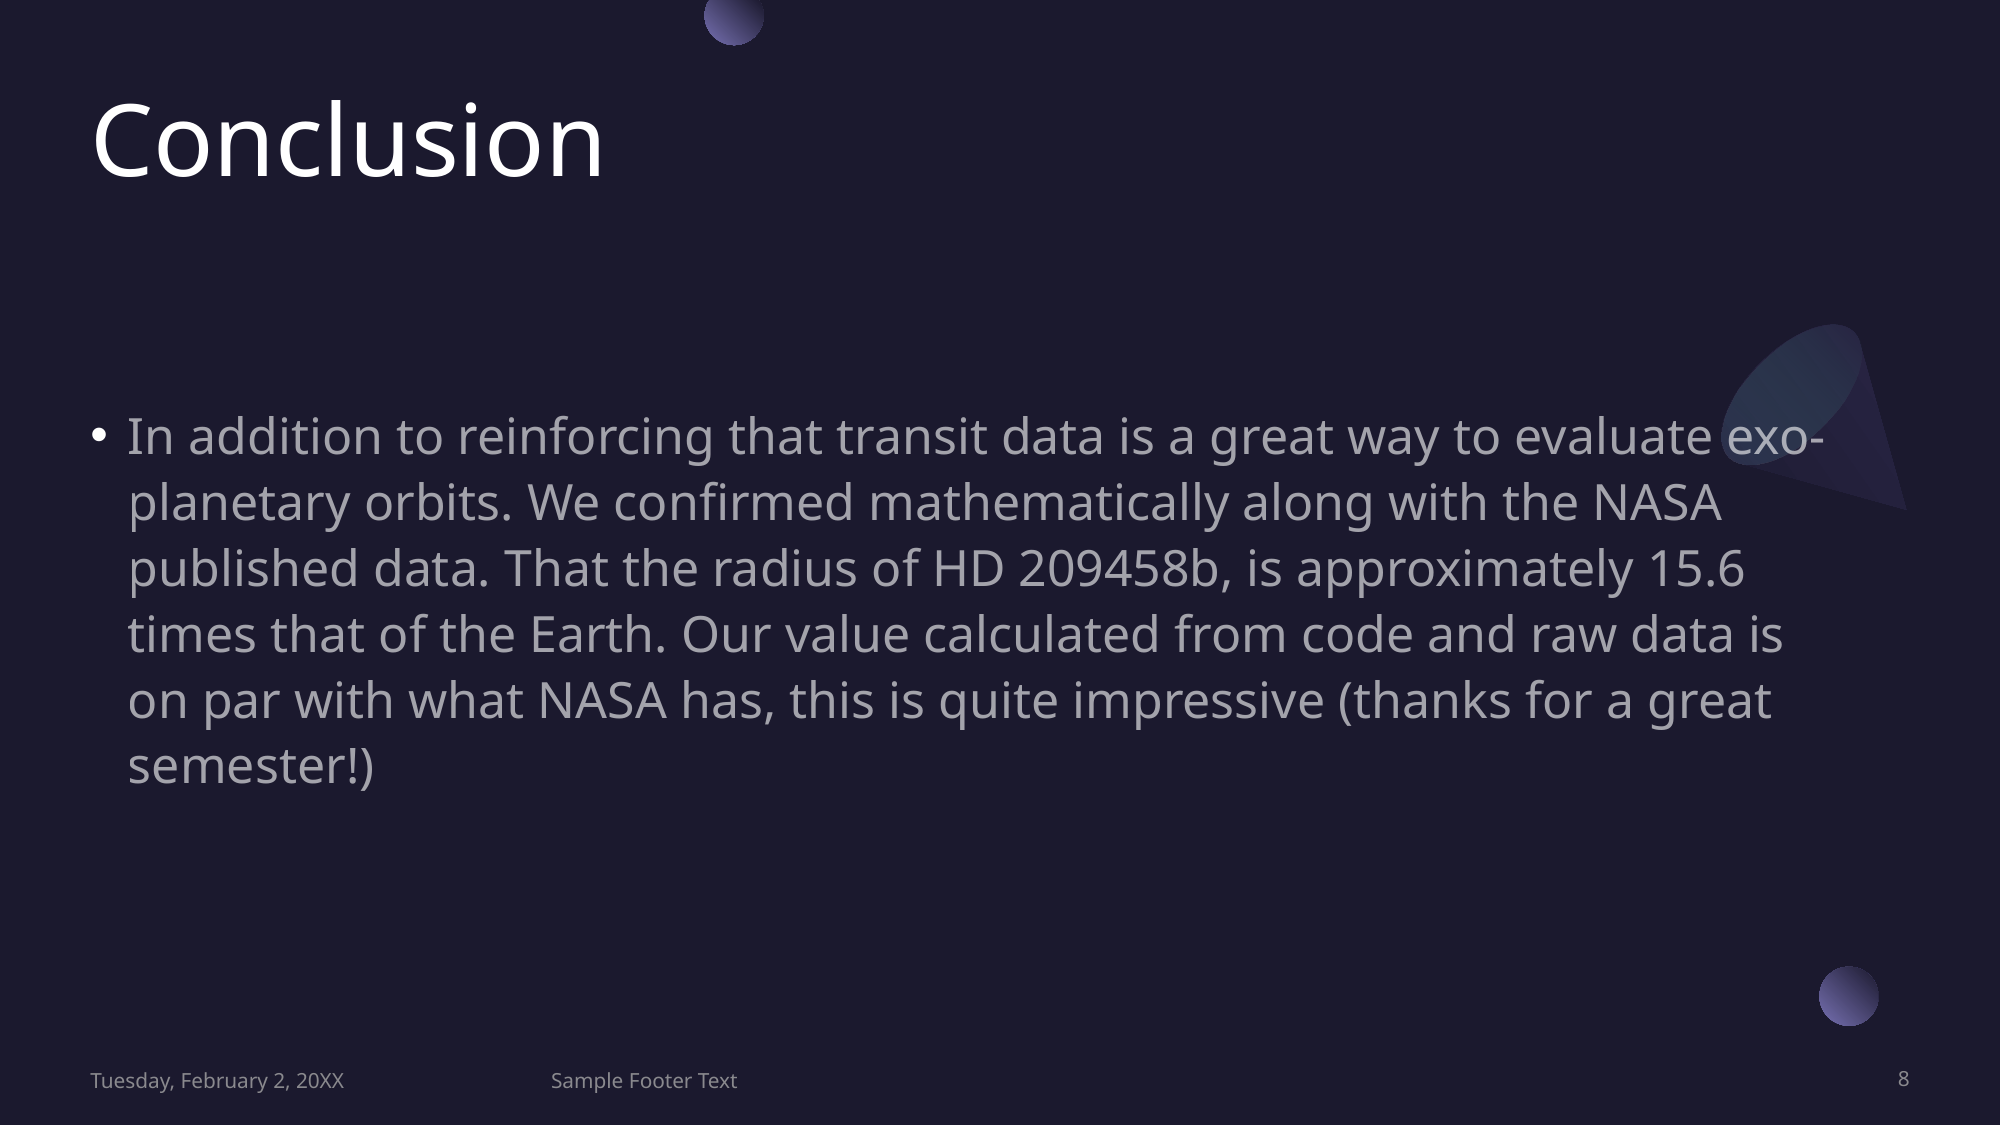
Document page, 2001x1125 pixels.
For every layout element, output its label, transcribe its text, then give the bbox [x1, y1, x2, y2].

text_box [703, 0, 765, 47]
list In addition to reinforcing that transit data is a great way to evaluate exo-planetary orbits. We confirmed mathematically along with the NASA published data. That the radius of HD 209458b, is approximately 15.6 times that of the Earth. Our value calculated from code and raw data is on par with what NASA has, this is quite impressive (thanks for a great semester!) [90, 398, 1844, 975]
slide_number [90, 1067, 522, 1093]
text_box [1702, 332, 1922, 541]
slide_number 8 [1632, 1067, 1910, 1093]
footer Sample Footer Text [551, 1067, 1598, 1093]
title Conclusion [90, 90, 1911, 309]
